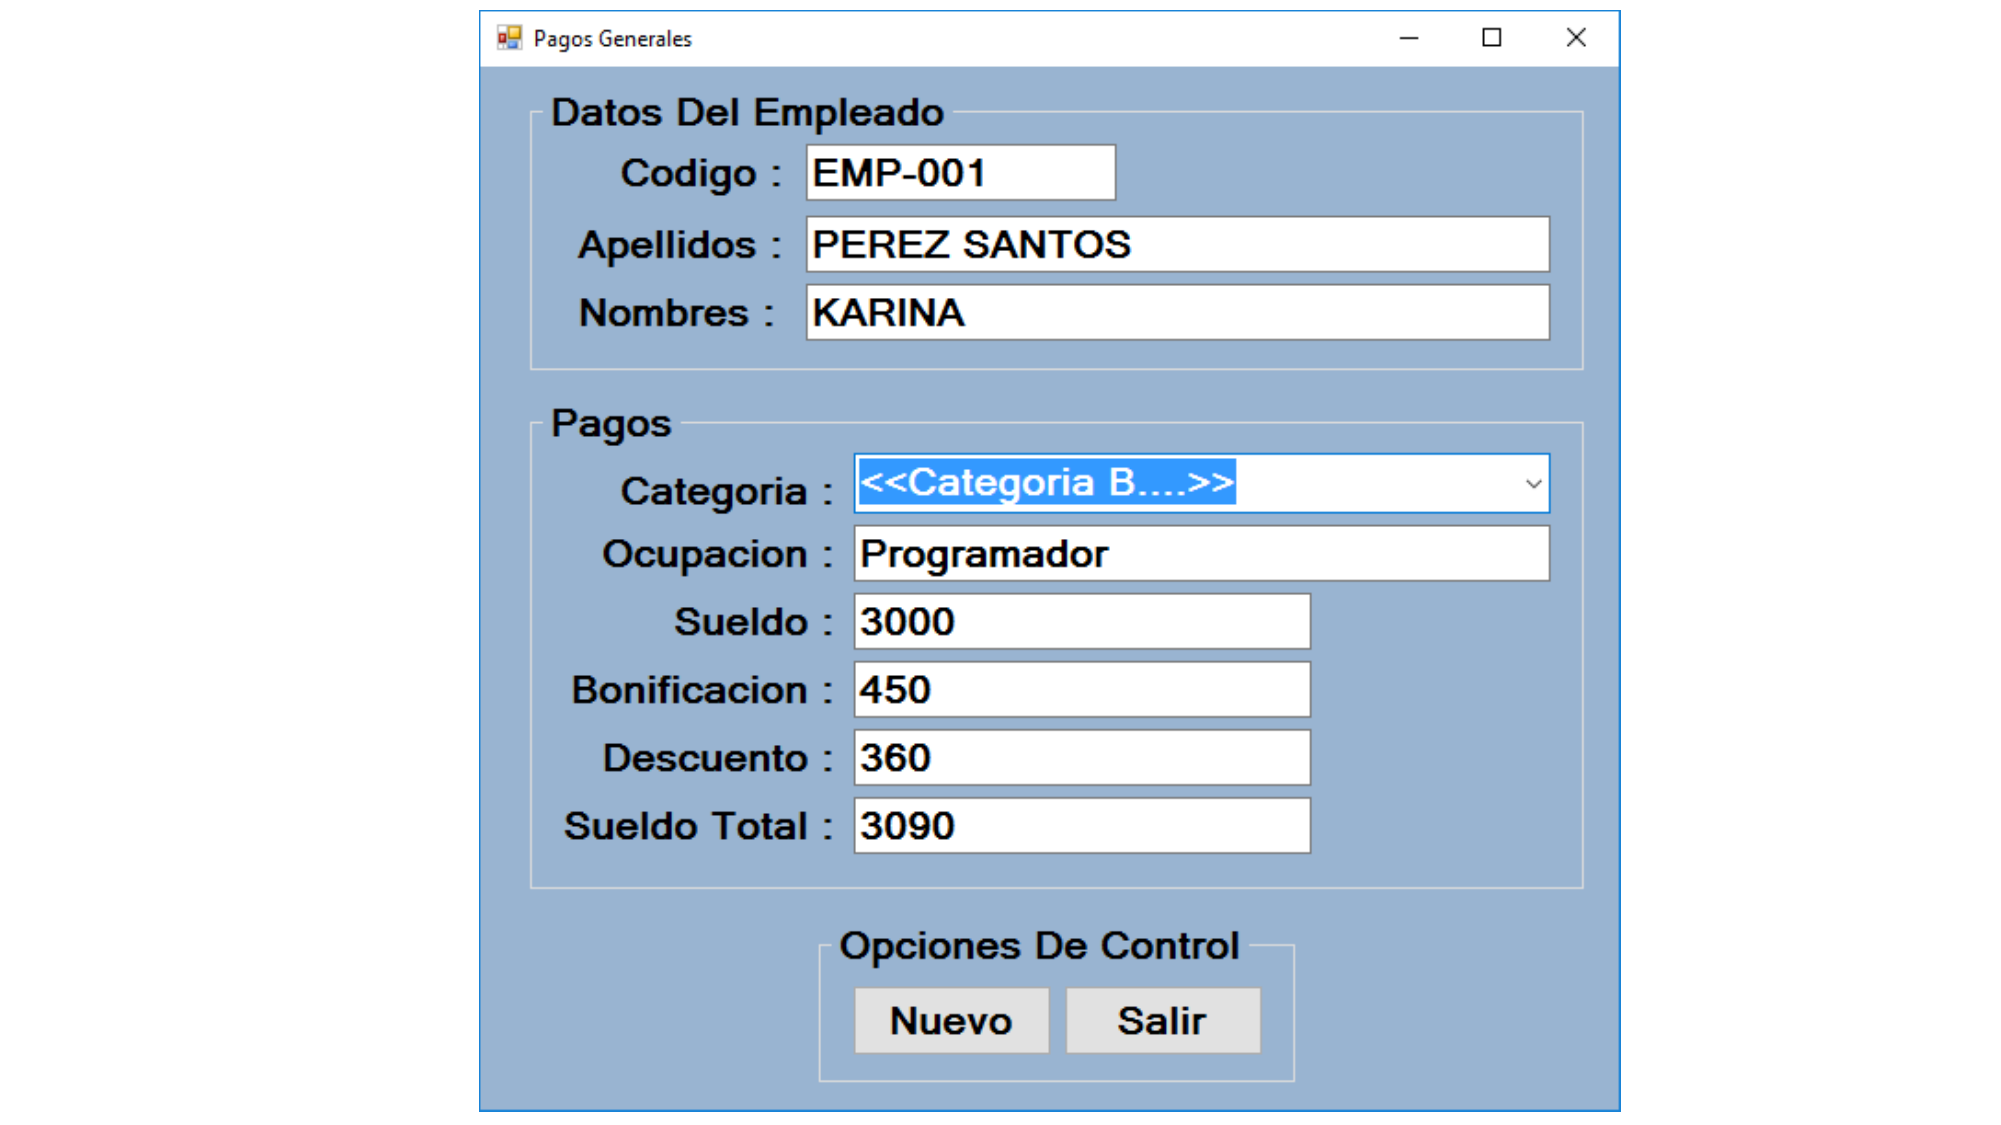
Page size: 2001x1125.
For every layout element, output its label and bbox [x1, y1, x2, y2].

picture [479, 10, 1621, 1112]
